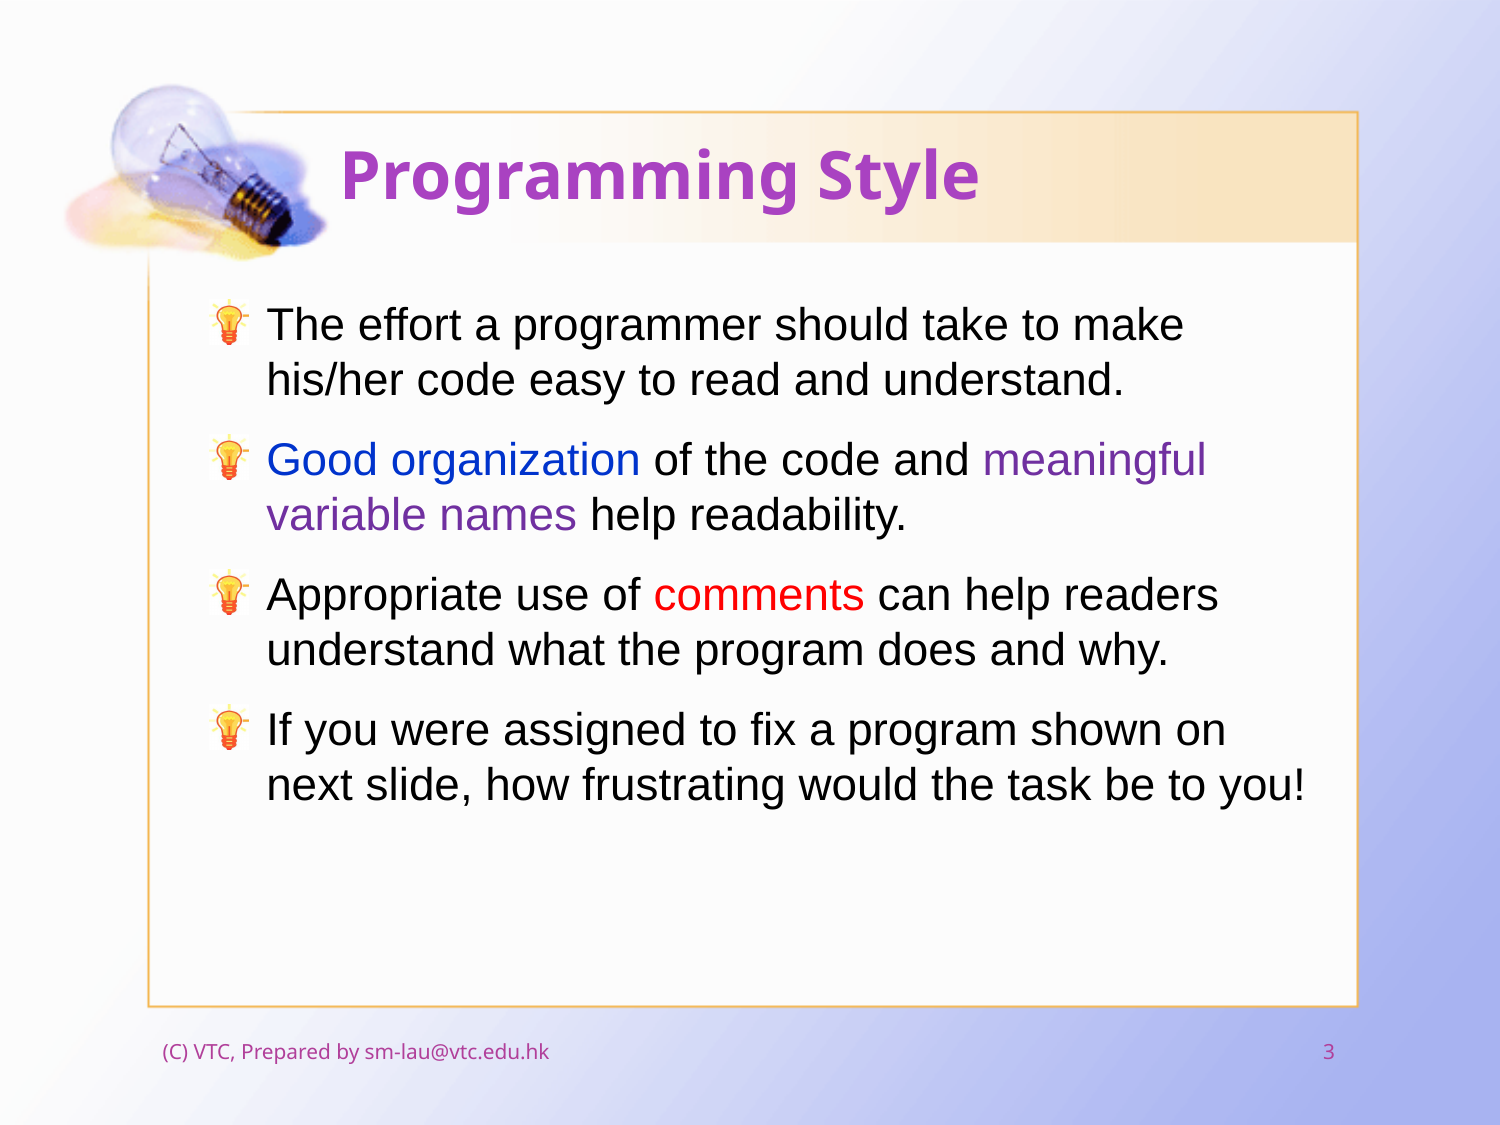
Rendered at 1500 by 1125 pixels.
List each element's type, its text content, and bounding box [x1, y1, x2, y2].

slide_number 3 [1237, 1024, 1351, 1076]
picture [0, 0, 1500, 1125]
list The effort a programmer should take to make his/her code easy to read and understand. Good organization of the code and meaningful variable names help readability. Appropriate use of comments can help readers understand what the program does and why. If you were assigned to fix a program shown on next slide, how frustrating would the task be to you! [194, 287, 1330, 1000]
footer (C) VTC, Prepared by sm-lau@vtc.edu.hk [147, 1024, 680, 1076]
title Programming Style [324, 134, 1276, 223]
